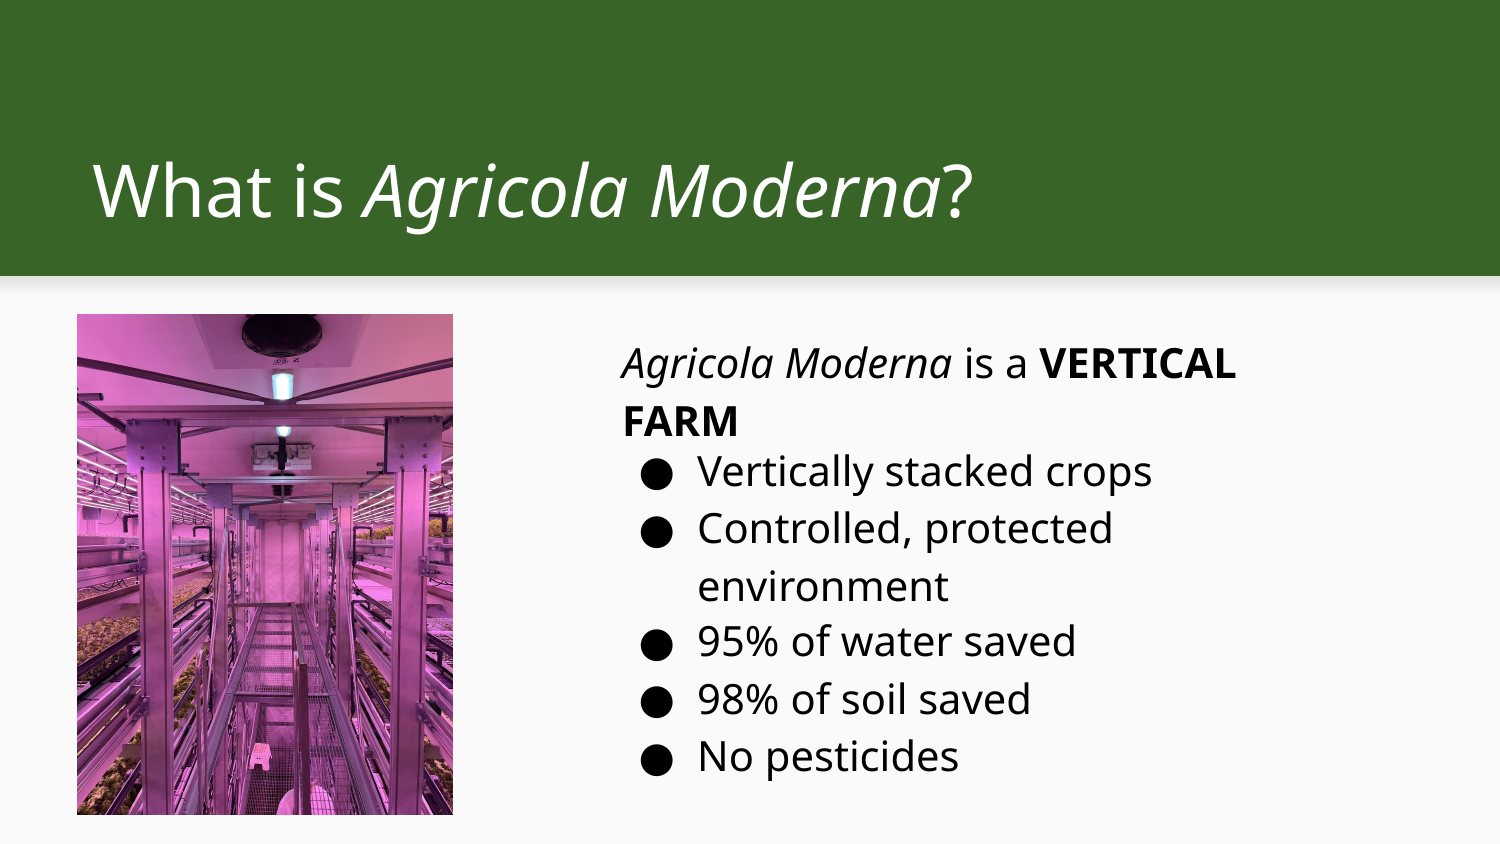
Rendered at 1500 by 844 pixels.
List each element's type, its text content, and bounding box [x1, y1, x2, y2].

title What is Agricola Moderna? [77, 121, 1427, 248]
text_box Vertically stacked crops Controlled, protected environment [607, 421, 1358, 625]
list Agricola Moderna is a VERTICAL FARM [607, 314, 1376, 393]
picture [77, 314, 453, 815]
text_box 95% of water saved 98% of soil saved No pesticides [607, 625, 1181, 796]
